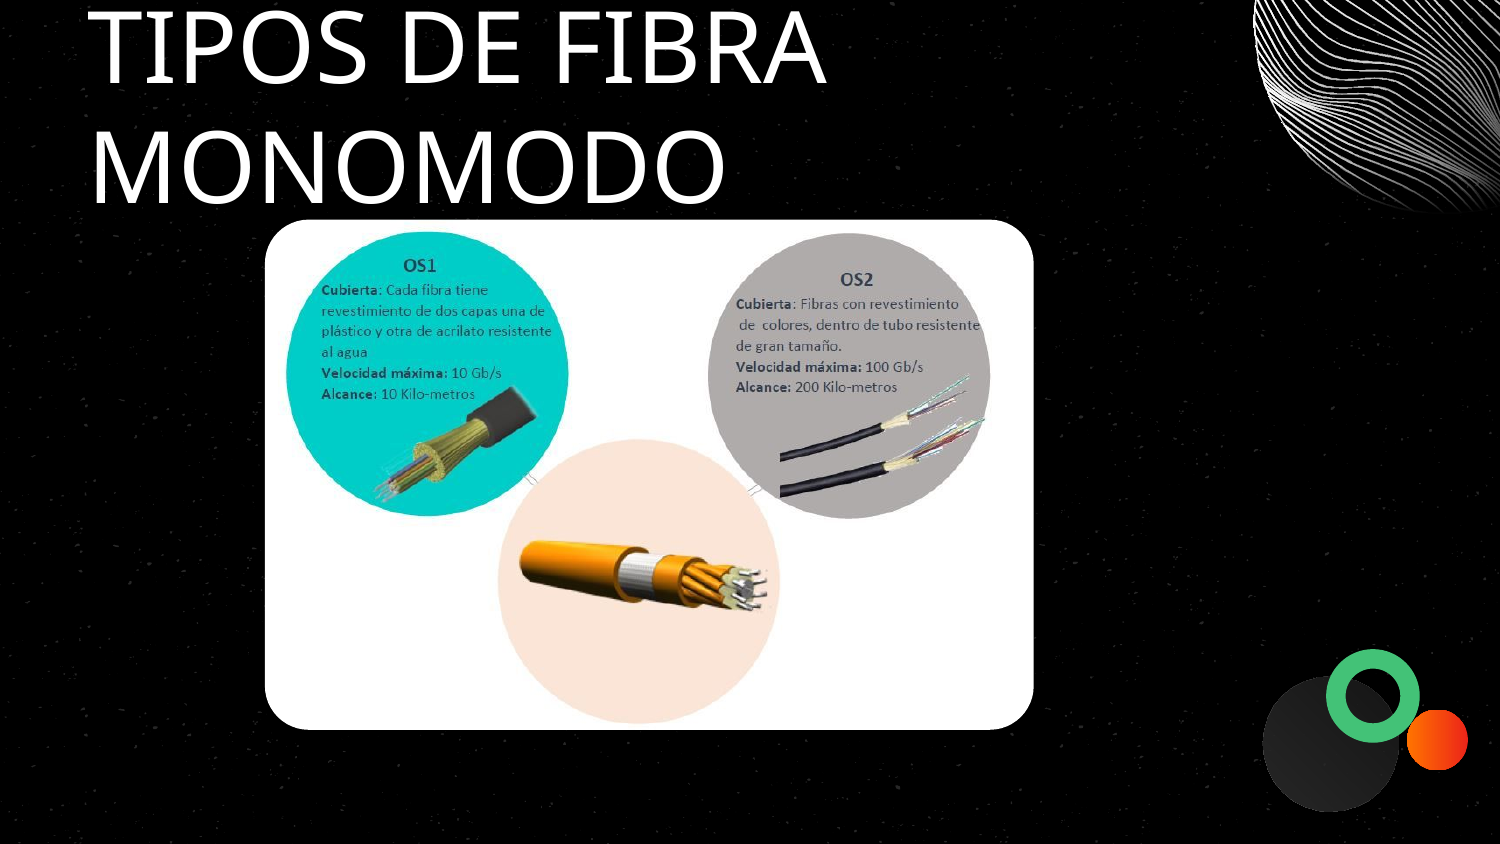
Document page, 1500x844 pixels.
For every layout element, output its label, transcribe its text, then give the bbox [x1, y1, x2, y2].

picture [264, 219, 1034, 731]
title TIPOS DE FIBRA MONOMODO [72, 58, 958, 149]
